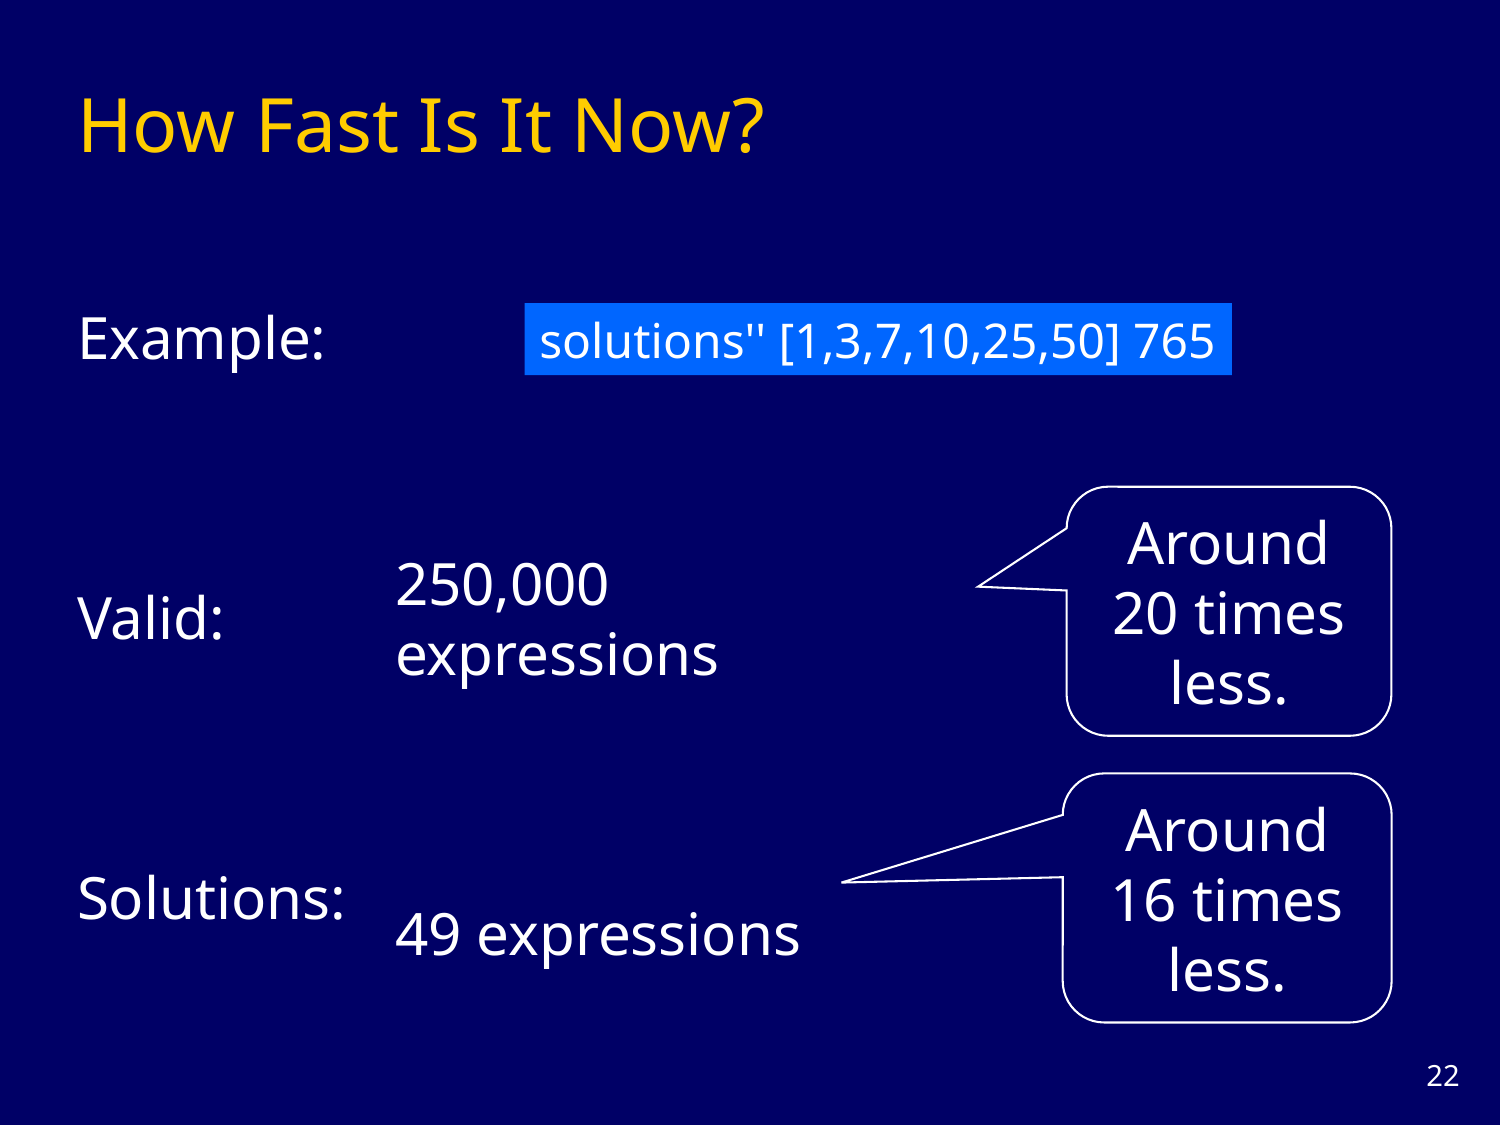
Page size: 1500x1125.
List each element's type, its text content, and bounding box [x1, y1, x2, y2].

text_box Around 20 times less. [978, 486, 1392, 736]
text_box 250,000 expressions 49 expressions [380, 539, 942, 975]
text_box Around 16 times less. [841, 773, 1392, 1023]
text_box Example: Valid: Solutions: [62, 293, 469, 939]
text_box solutions'' [1,3,7,10,25,50] 765 [524, 303, 1232, 376]
title How Fast Is It Now? [62, 62, 1338, 175]
slide_number 21 [1374, 1049, 1476, 1101]
